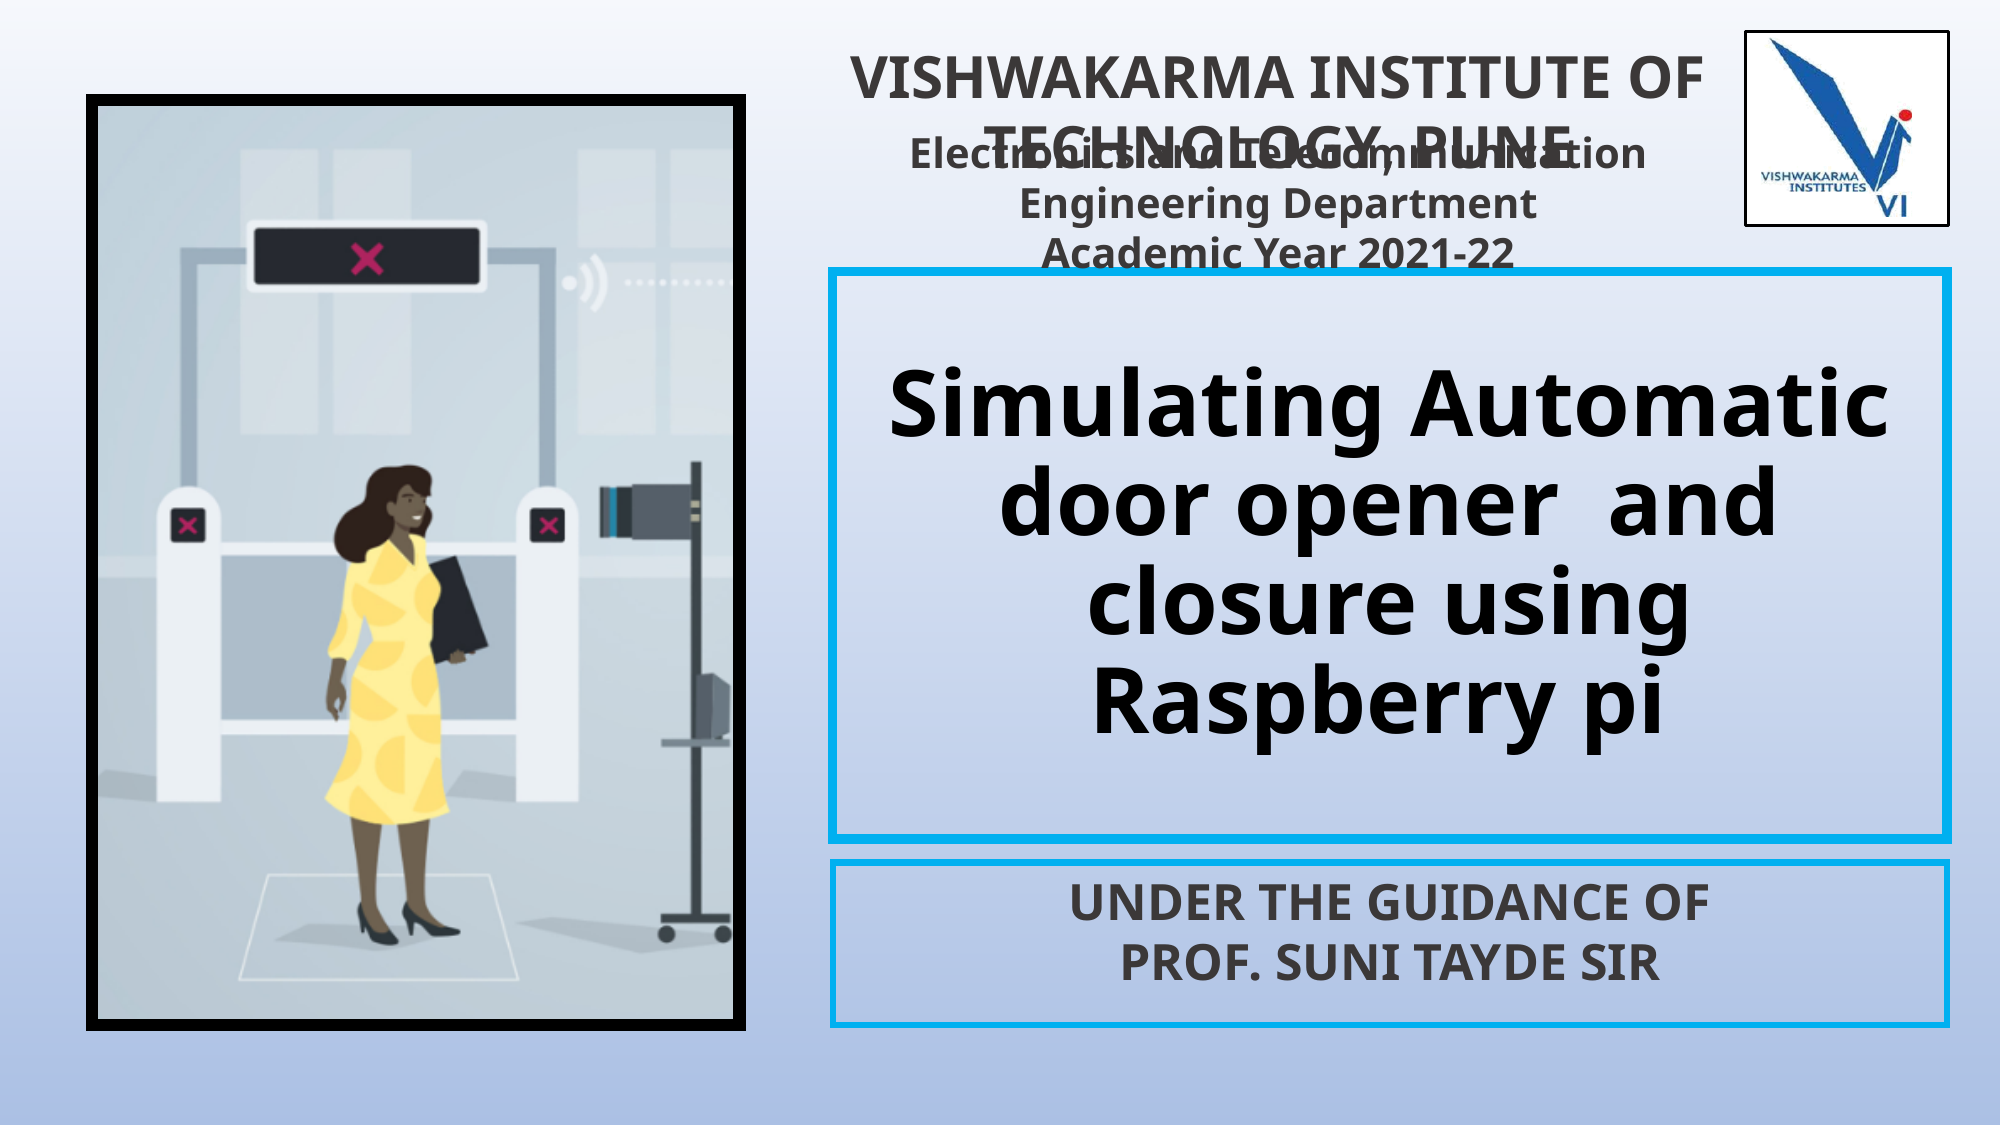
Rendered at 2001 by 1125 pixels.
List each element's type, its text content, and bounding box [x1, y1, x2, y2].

picture [1747, 33, 1948, 225]
text_box Electronics and Telecommunication Engineering Department Academic Year 2021-22 [809, 119, 1748, 284]
title Simulating Automatic door opener and closure using Raspberry pi [832, 270, 1948, 840]
text_box Under the Guidance of Prof. SUNI TAYDE Sir [832, 861, 1948, 1026]
text_box VISHWAKARMA INSTITUTE OF TECHNOLOGY, PUNE [809, 33, 1744, 119]
picture [91, 100, 740, 1025]
